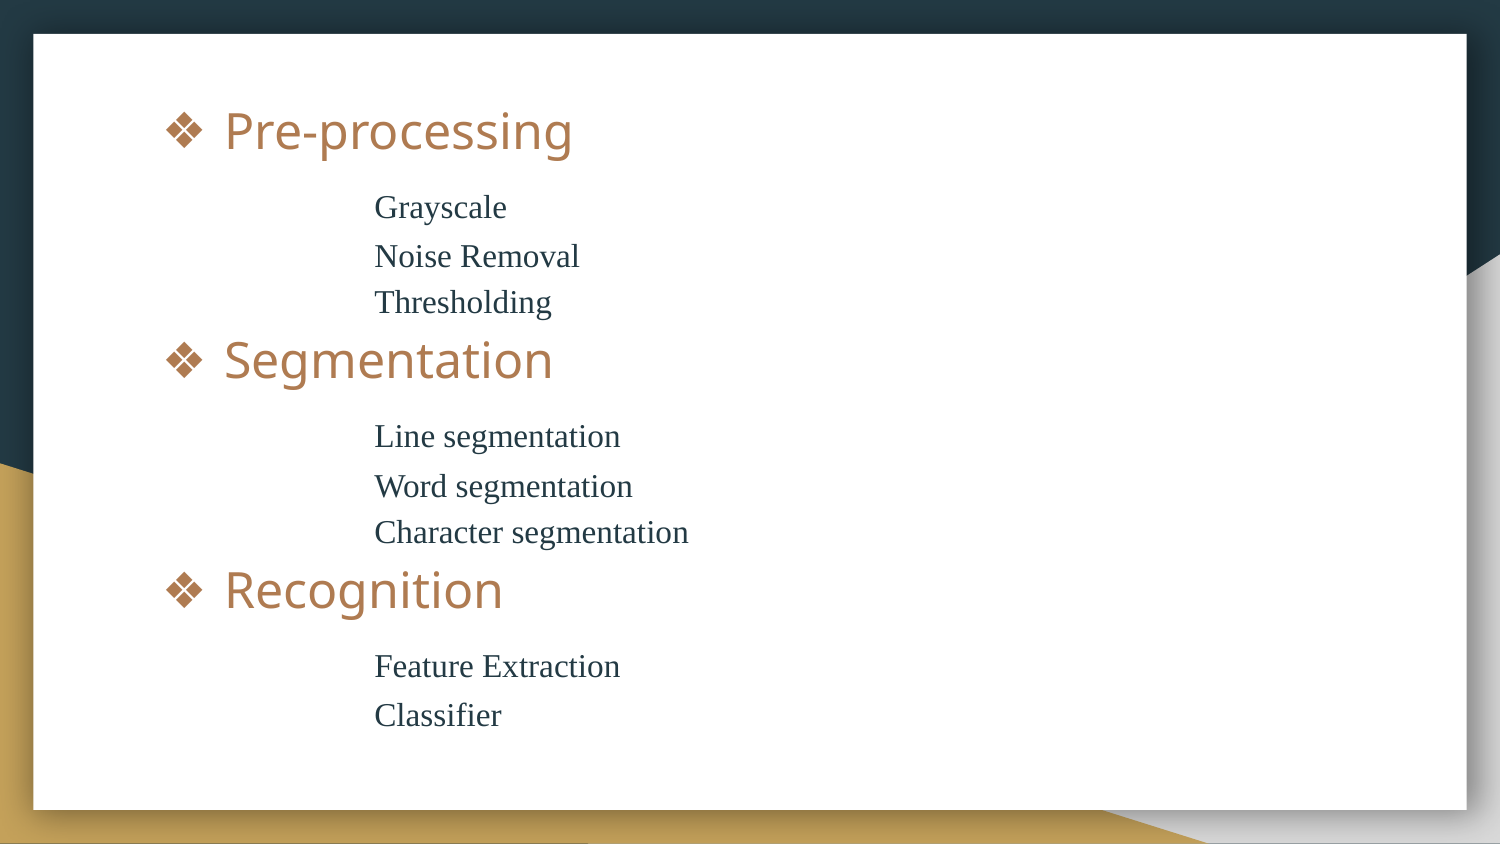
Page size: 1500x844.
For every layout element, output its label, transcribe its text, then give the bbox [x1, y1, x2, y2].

list Pre-processing Grayscale Noise Removal Thresholding Segmentation Line segmentation Word segmentation Character segmentation Recognition Feature Extraction Classifier [134, 75, 1366, 769]
